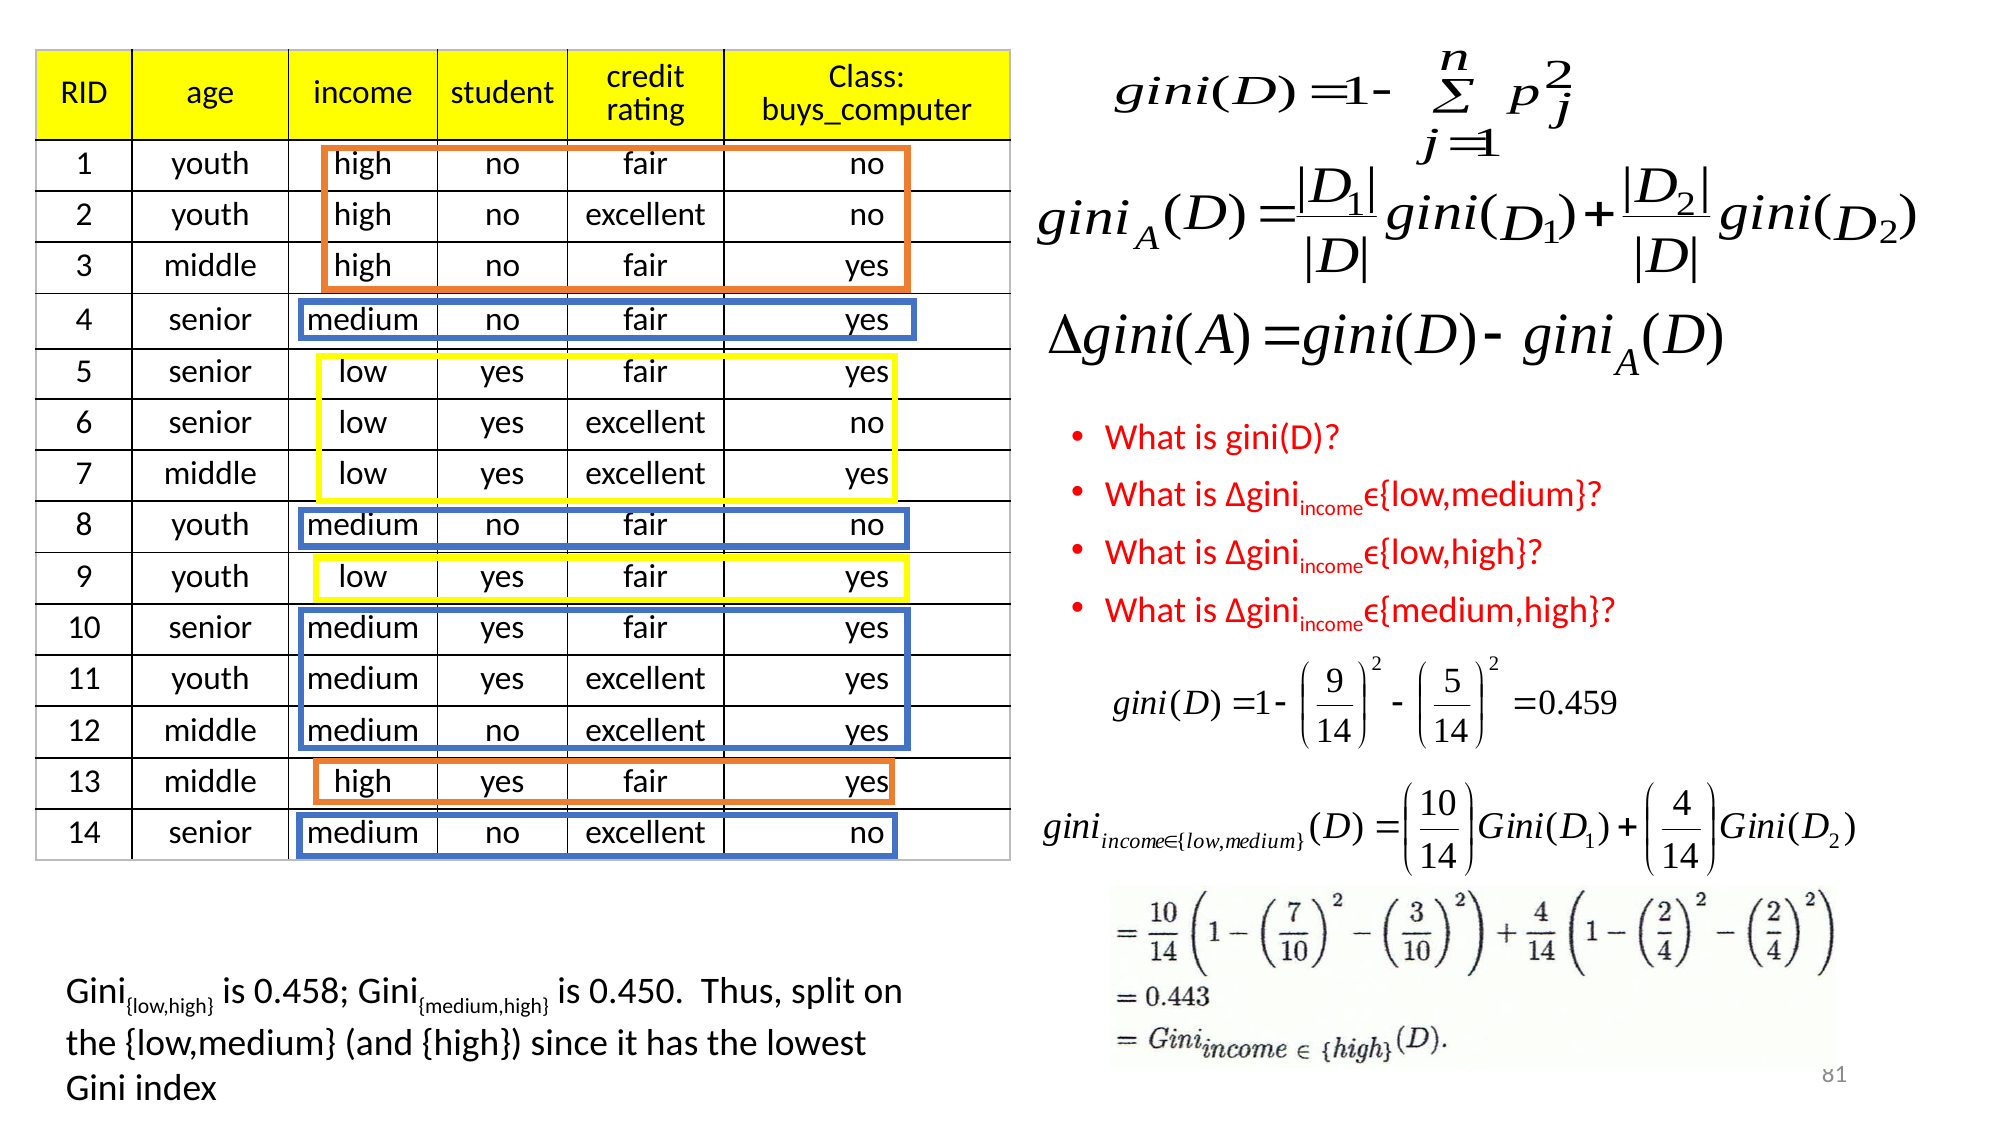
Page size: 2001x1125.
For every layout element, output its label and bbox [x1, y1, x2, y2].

table_cell [289, 502, 437, 552]
table_cell [725, 810, 1009, 859]
table_cell [568, 605, 723, 609]
table_cell [37, 350, 131, 398]
table_cell [568, 350, 723, 355]
text_box [1041, 304, 1732, 383]
table_header [37, 51, 131, 139]
table_cell [37, 810, 131, 859]
table_cell [725, 243, 1009, 293]
table_cell [133, 294, 288, 348]
table_cell [438, 553, 567, 557]
table_cell [438, 803, 567, 808]
table_cell [568, 548, 723, 552]
text_box [300, 609, 909, 749]
table_cell [725, 605, 1009, 654]
text_box [315, 760, 893, 803]
table_cell [568, 749, 723, 757]
table_cell [289, 656, 300, 705]
table_cell [568, 553, 723, 557]
table_cell [133, 759, 288, 808]
text_box [1035, 646, 1863, 893]
table_cell [909, 192, 1009, 241]
table_cell [133, 810, 288, 859]
table_cell [568, 810, 723, 814]
table_cell [37, 141, 131, 190]
table_cell [37, 656, 131, 705]
table_cell [37, 400, 131, 449]
table_cell [568, 803, 723, 808]
table_cell [133, 451, 288, 500]
table_cell [37, 553, 131, 603]
table_cell [725, 141, 1009, 190]
text_box [315, 557, 908, 601]
table_cell [289, 553, 437, 603]
text_box [300, 301, 915, 339]
table_cell [725, 502, 1009, 552]
text_box [318, 355, 896, 502]
table_header [133, 51, 288, 139]
table_cell [133, 243, 288, 293]
table_cell [725, 553, 1009, 603]
table_cell [438, 502, 567, 509]
table_cell [289, 350, 437, 398]
text_box [51, 959, 920, 1116]
table_cell [133, 656, 288, 705]
table_header [438, 51, 567, 139]
table_cell [438, 605, 567, 609]
table_cell [289, 400, 318, 449]
table_cell [568, 294, 723, 301]
table_cell [568, 141, 723, 147]
table_cell [725, 294, 1009, 348]
table_cell [37, 502, 131, 552]
table_cell [568, 502, 723, 509]
text_box [300, 509, 908, 548]
list [1056, 410, 1965, 641]
table_cell [289, 451, 318, 500]
table_cell [438, 749, 567, 757]
table_cell [438, 339, 567, 348]
table_cell [438, 350, 567, 355]
table_cell [438, 810, 567, 814]
table_cell [725, 707, 1009, 757]
table_cell [289, 192, 324, 241]
picture [1110, 885, 1836, 1069]
table_header [289, 51, 437, 139]
table_cell [37, 451, 131, 500]
slide_number [1412, 1042, 1863, 1103]
table_cell [133, 350, 288, 398]
table_cell [37, 605, 131, 654]
table_cell [725, 759, 1009, 808]
text_box [1028, 33, 1924, 290]
table_cell [133, 192, 288, 241]
table_cell [896, 451, 1009, 500]
table_cell [438, 548, 567, 552]
table_cell [289, 243, 437, 293]
table_cell [133, 502, 288, 552]
table_cell [37, 759, 131, 808]
table_cell [37, 192, 131, 241]
text_box [298, 814, 896, 857]
text_box [324, 147, 909, 291]
table_header [725, 51, 1009, 139]
table_cell [37, 294, 131, 348]
table_cell [37, 707, 131, 757]
table_cell [438, 141, 567, 147]
table_cell [133, 400, 288, 449]
table_cell [438, 294, 567, 301]
table_header [568, 51, 723, 139]
table_cell [289, 810, 437, 859]
table_cell [37, 243, 131, 293]
table_cell [289, 707, 437, 757]
table_cell [289, 605, 437, 654]
table_cell [896, 400, 1009, 449]
table_cell [725, 350, 1009, 398]
table_cell [289, 759, 437, 808]
table_cell [133, 707, 288, 757]
table_cell [133, 605, 288, 654]
table_cell [133, 141, 288, 190]
table_cell [568, 339, 723, 348]
table_cell [289, 294, 437, 348]
table_cell [289, 141, 437, 190]
table_cell [909, 656, 1009, 705]
table_cell [133, 553, 288, 603]
